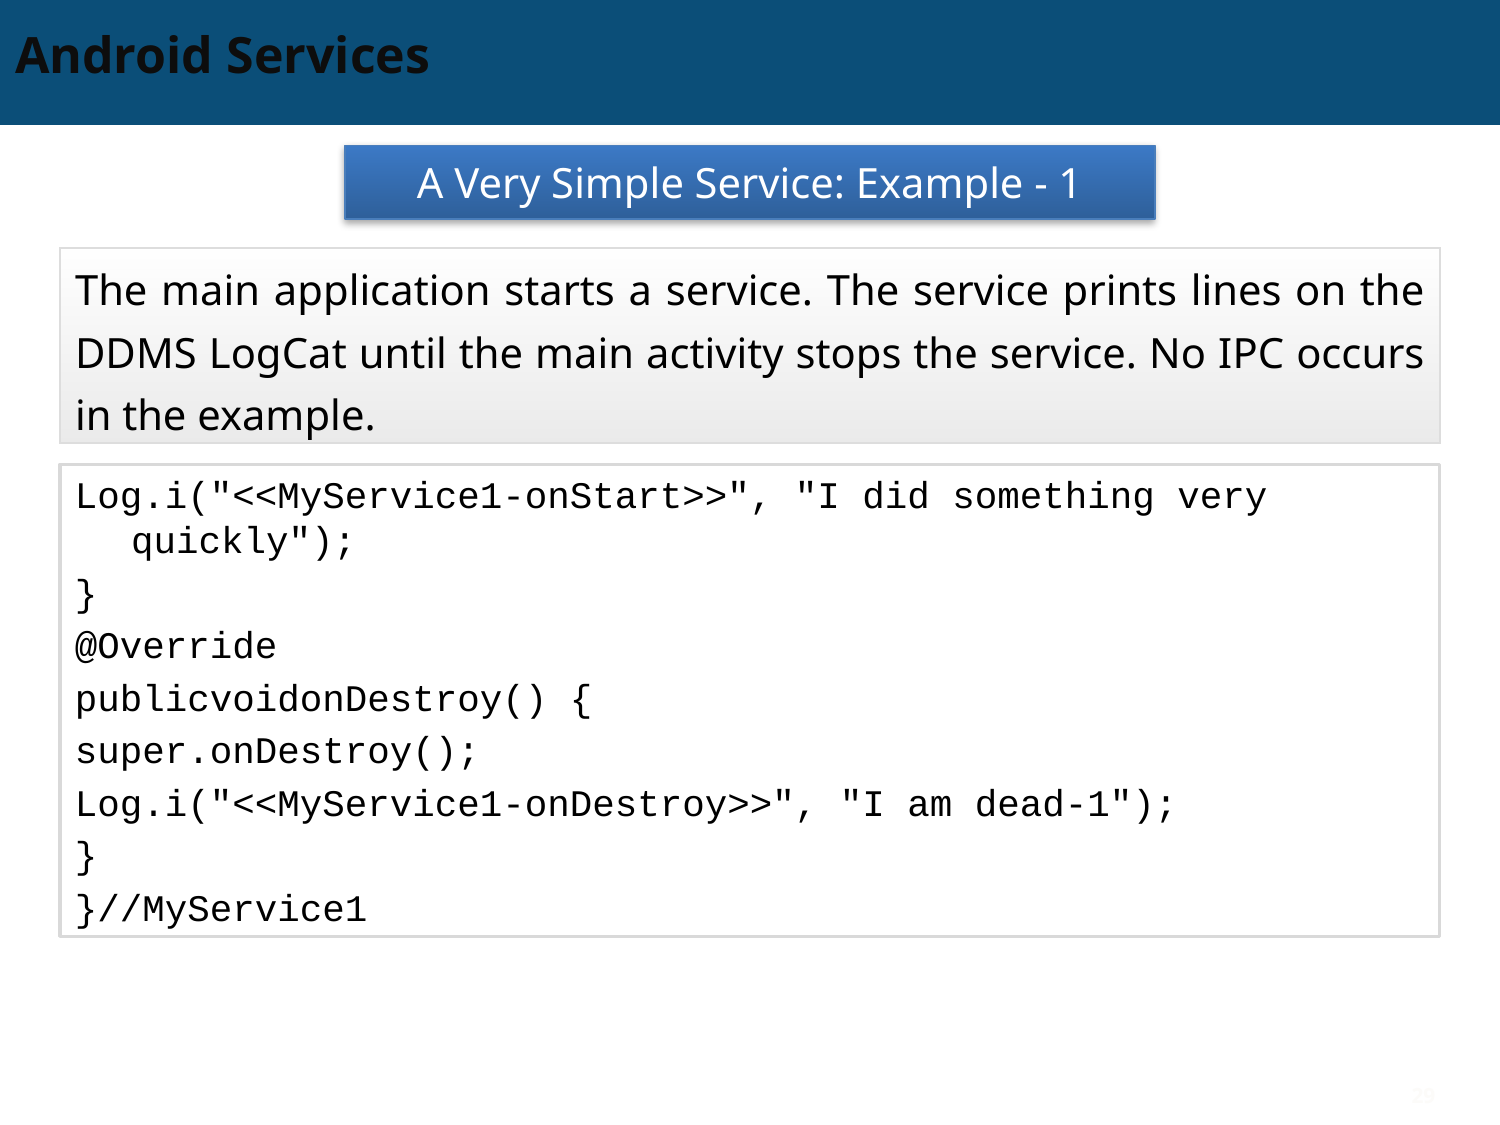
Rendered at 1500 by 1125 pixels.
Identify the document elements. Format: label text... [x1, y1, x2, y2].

text_box A Very Simple Service: Example - 1 [344, 145, 1156, 220]
title Android Services [0, 21, 1351, 86]
text_box The main application starts a service. The service prints lines on the DDMS LogCat until the main activity stops the service. No IPC occurs in the example. [59, 247, 1440, 443]
text_box Log.i("<<MyService1-onStart>>", "I did something very quickly"); } @Override publicvoidonDestroy() { super.onDestroy(); Log.i("<<MyService1-onDestroy>>", "I am dead-1"); } }//MyService1 [59, 464, 1440, 937]
